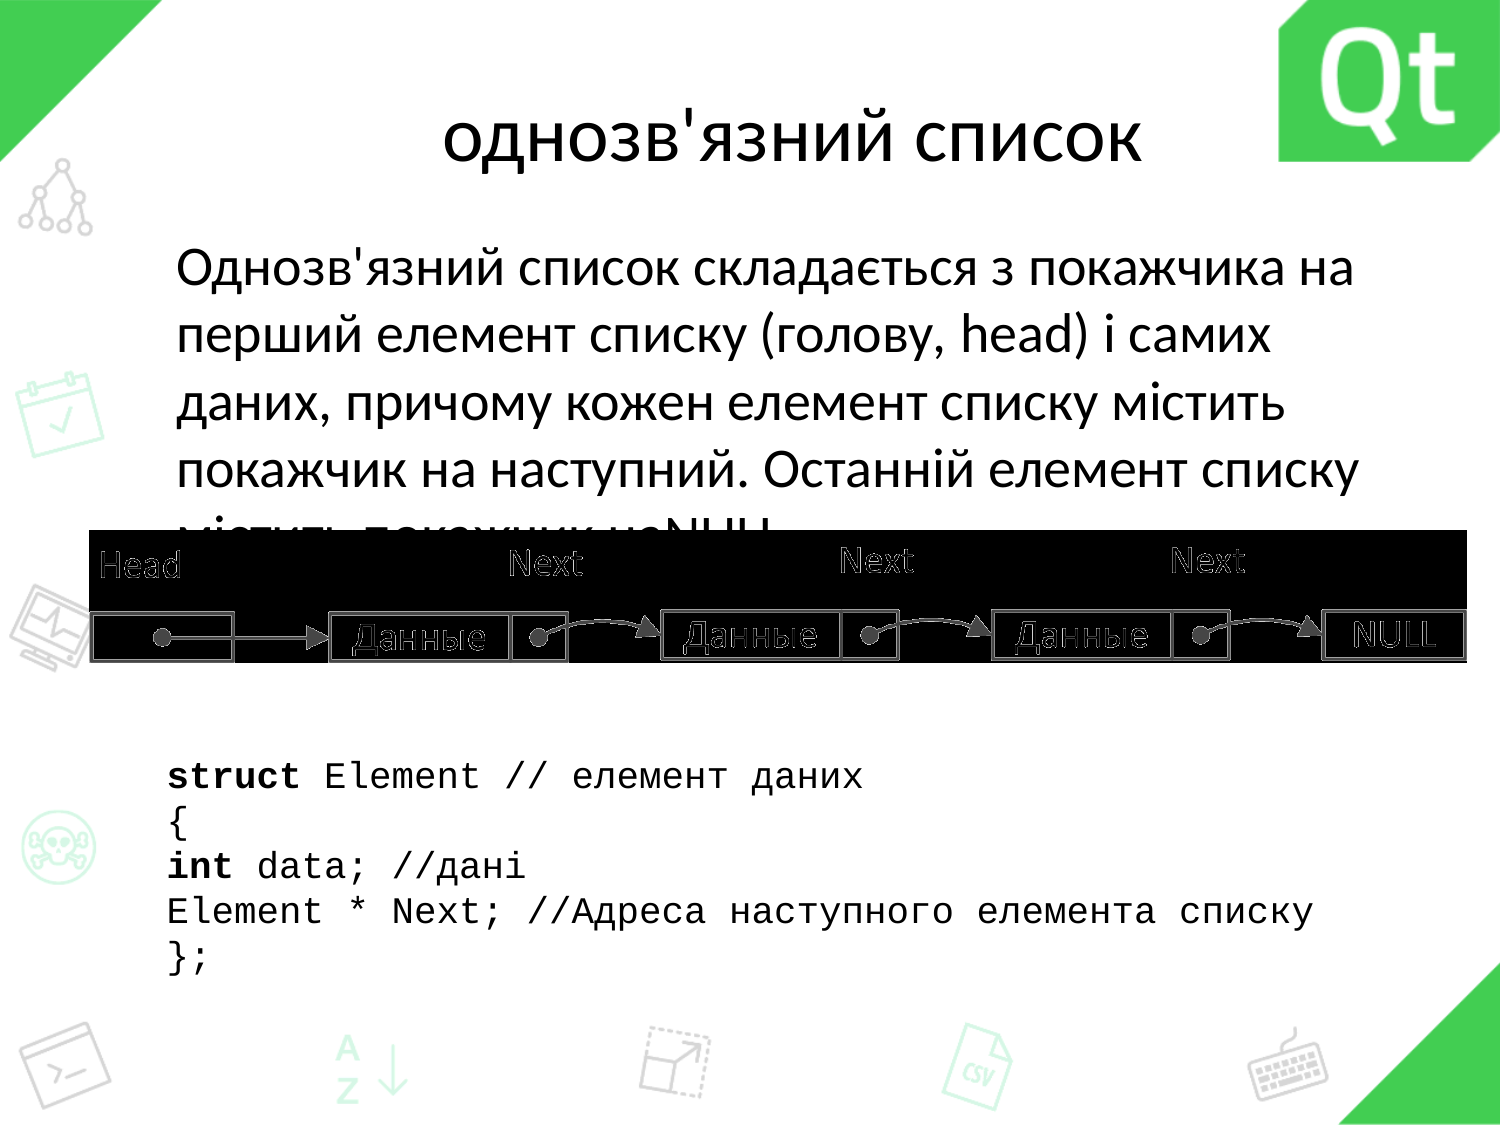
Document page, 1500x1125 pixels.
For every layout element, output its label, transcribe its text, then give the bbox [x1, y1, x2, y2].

text_box struct Element // елемент даних { int data; //дані Element * Next; //Адреса наступного елемента списку }; [151, 743, 1330, 1029]
title однозв'язний список [161, 75, 1425, 186]
picture [0, 0, 1500, 1125]
list Однозв'язний список складається з покажчика на перший елемент списку (голову, head) і самих даних, причому кожен елемент списку містить покажчик на наступний. Останній елемент списку містить покажчик наNULL. [161, 222, 1425, 528]
